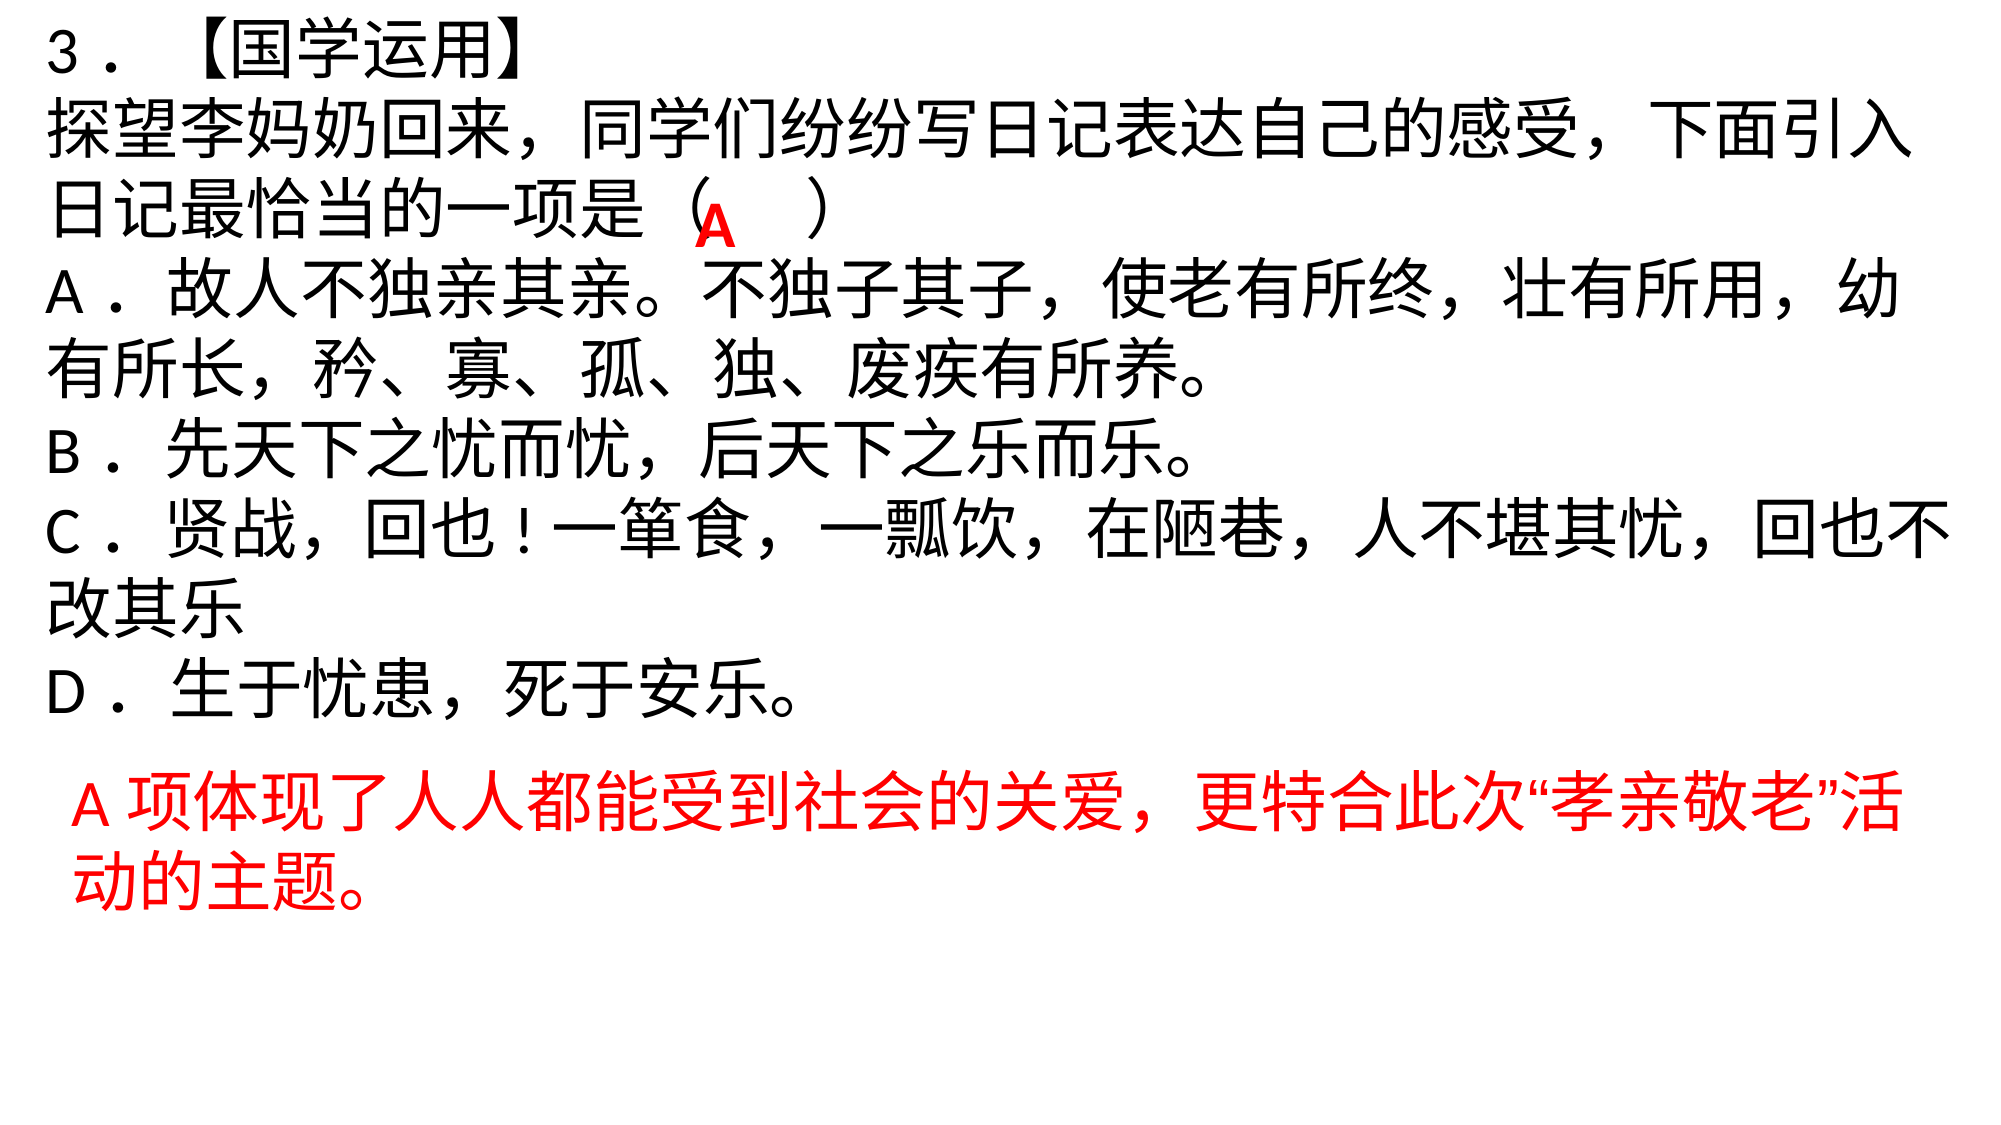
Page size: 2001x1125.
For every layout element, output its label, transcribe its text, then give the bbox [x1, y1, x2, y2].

text_box A [680, 172, 854, 268]
text_box A项体现了人人都能受到社会的关爱，更特合此次“孝亲敬老”活动的主题。 [56, 752, 1926, 927]
text_box 3．【国学运用】 探望李妈奶回来，同学们纷纷写日记表达自己的感受，下面引入日记最恰当的一项是（ ） A．故人不独亲其亲。不独子其子，使老有所终，壮有所用，幼有所长，矜、寡、孤、独、废疾有所养。 B．先天下之忧而忧，后天下之乐而乐。 C．贤战，回也!一箪食，一瓢饮，在陋巷，人不堪其忧，回也不改其乐 D．生于忧患，死于安乐。 [30, 0, 1970, 726]
